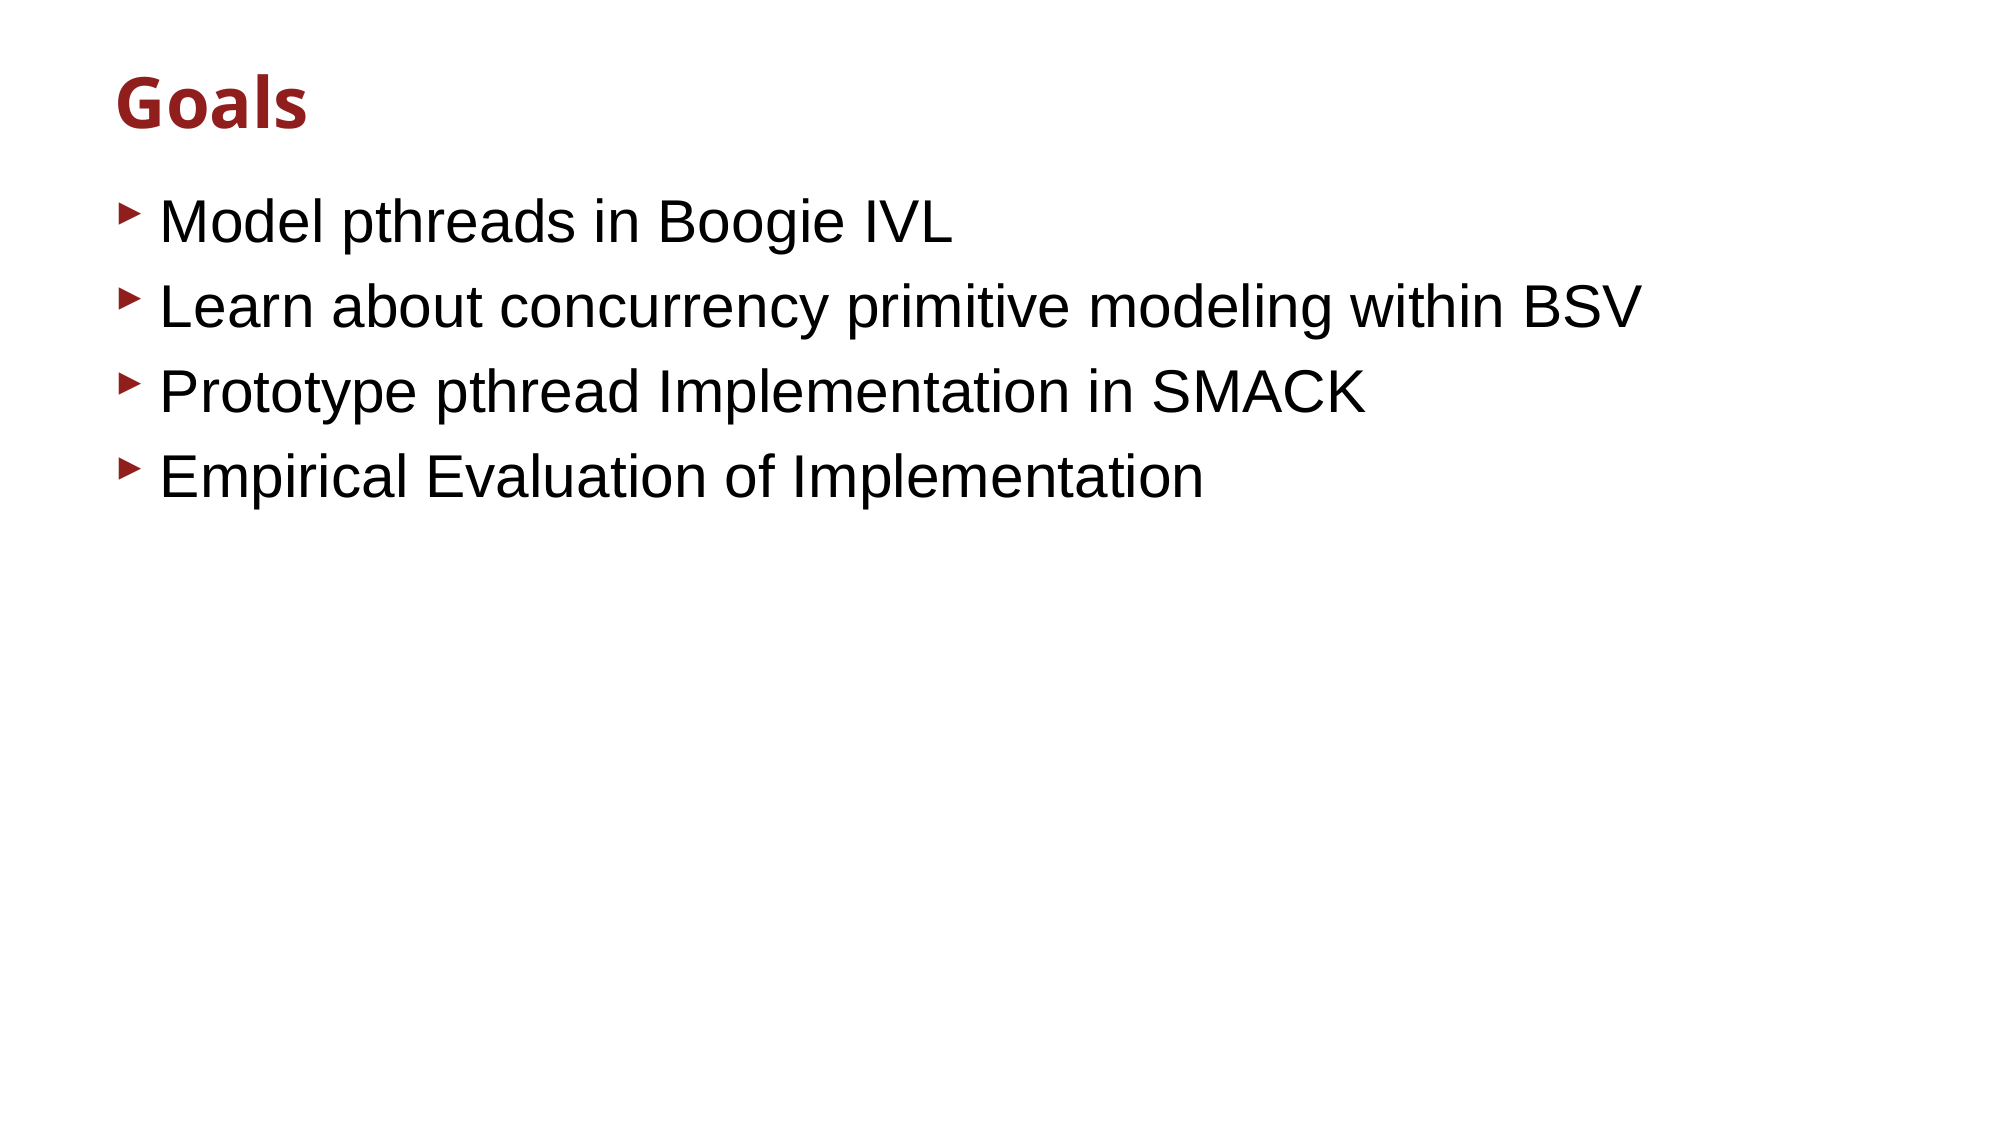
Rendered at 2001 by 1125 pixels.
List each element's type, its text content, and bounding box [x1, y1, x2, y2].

title Goals [99, 37, 1900, 150]
list Model pthreads in Boogie IVL Learn about concurrency primitive modeling within BSV Prototype pthread Implementation in SMACK Empirical Evaluation of Implementation [99, 174, 1900, 1010]
